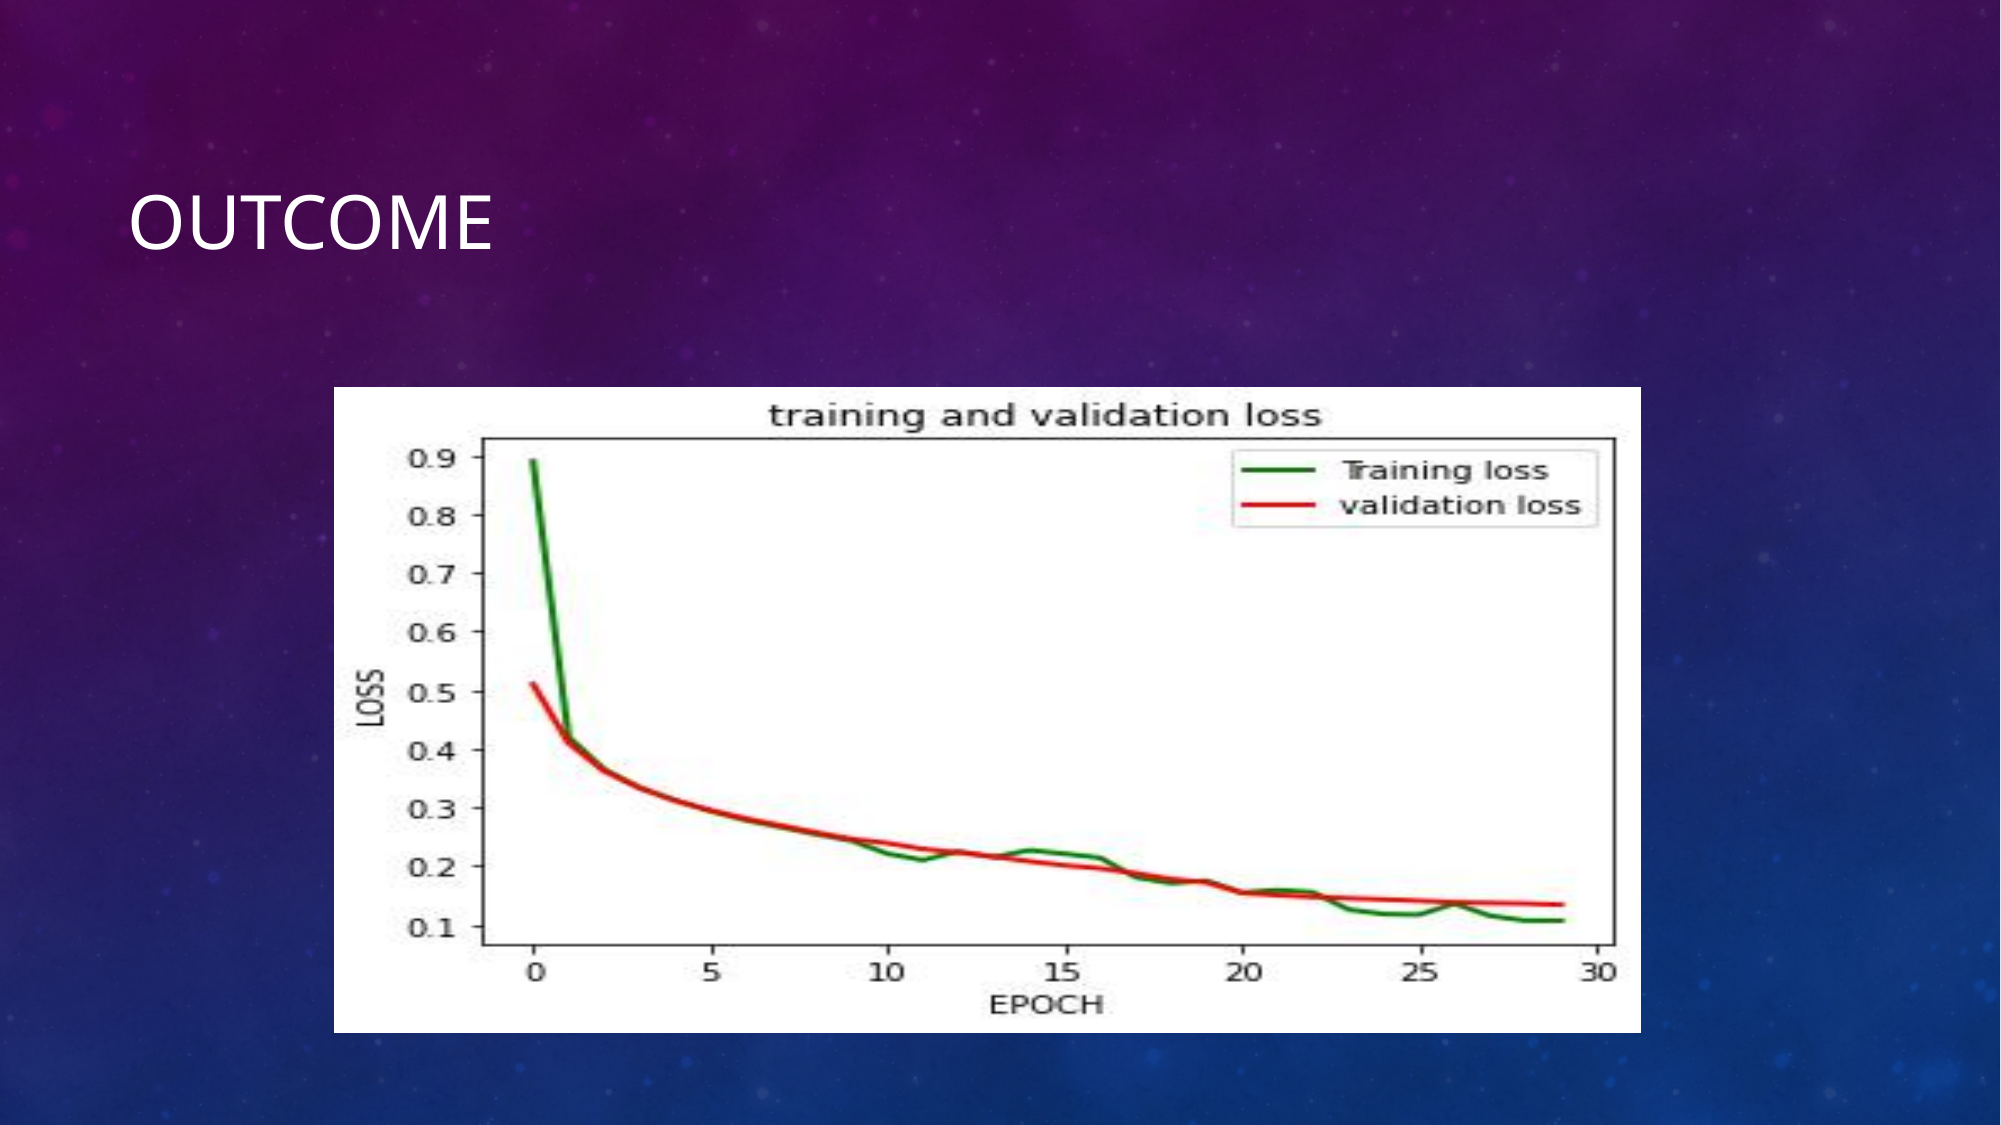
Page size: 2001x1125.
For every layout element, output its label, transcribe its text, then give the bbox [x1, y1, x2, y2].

title Outcome [112, 99, 1775, 339]
picture [0, 0, 2001, 1125]
